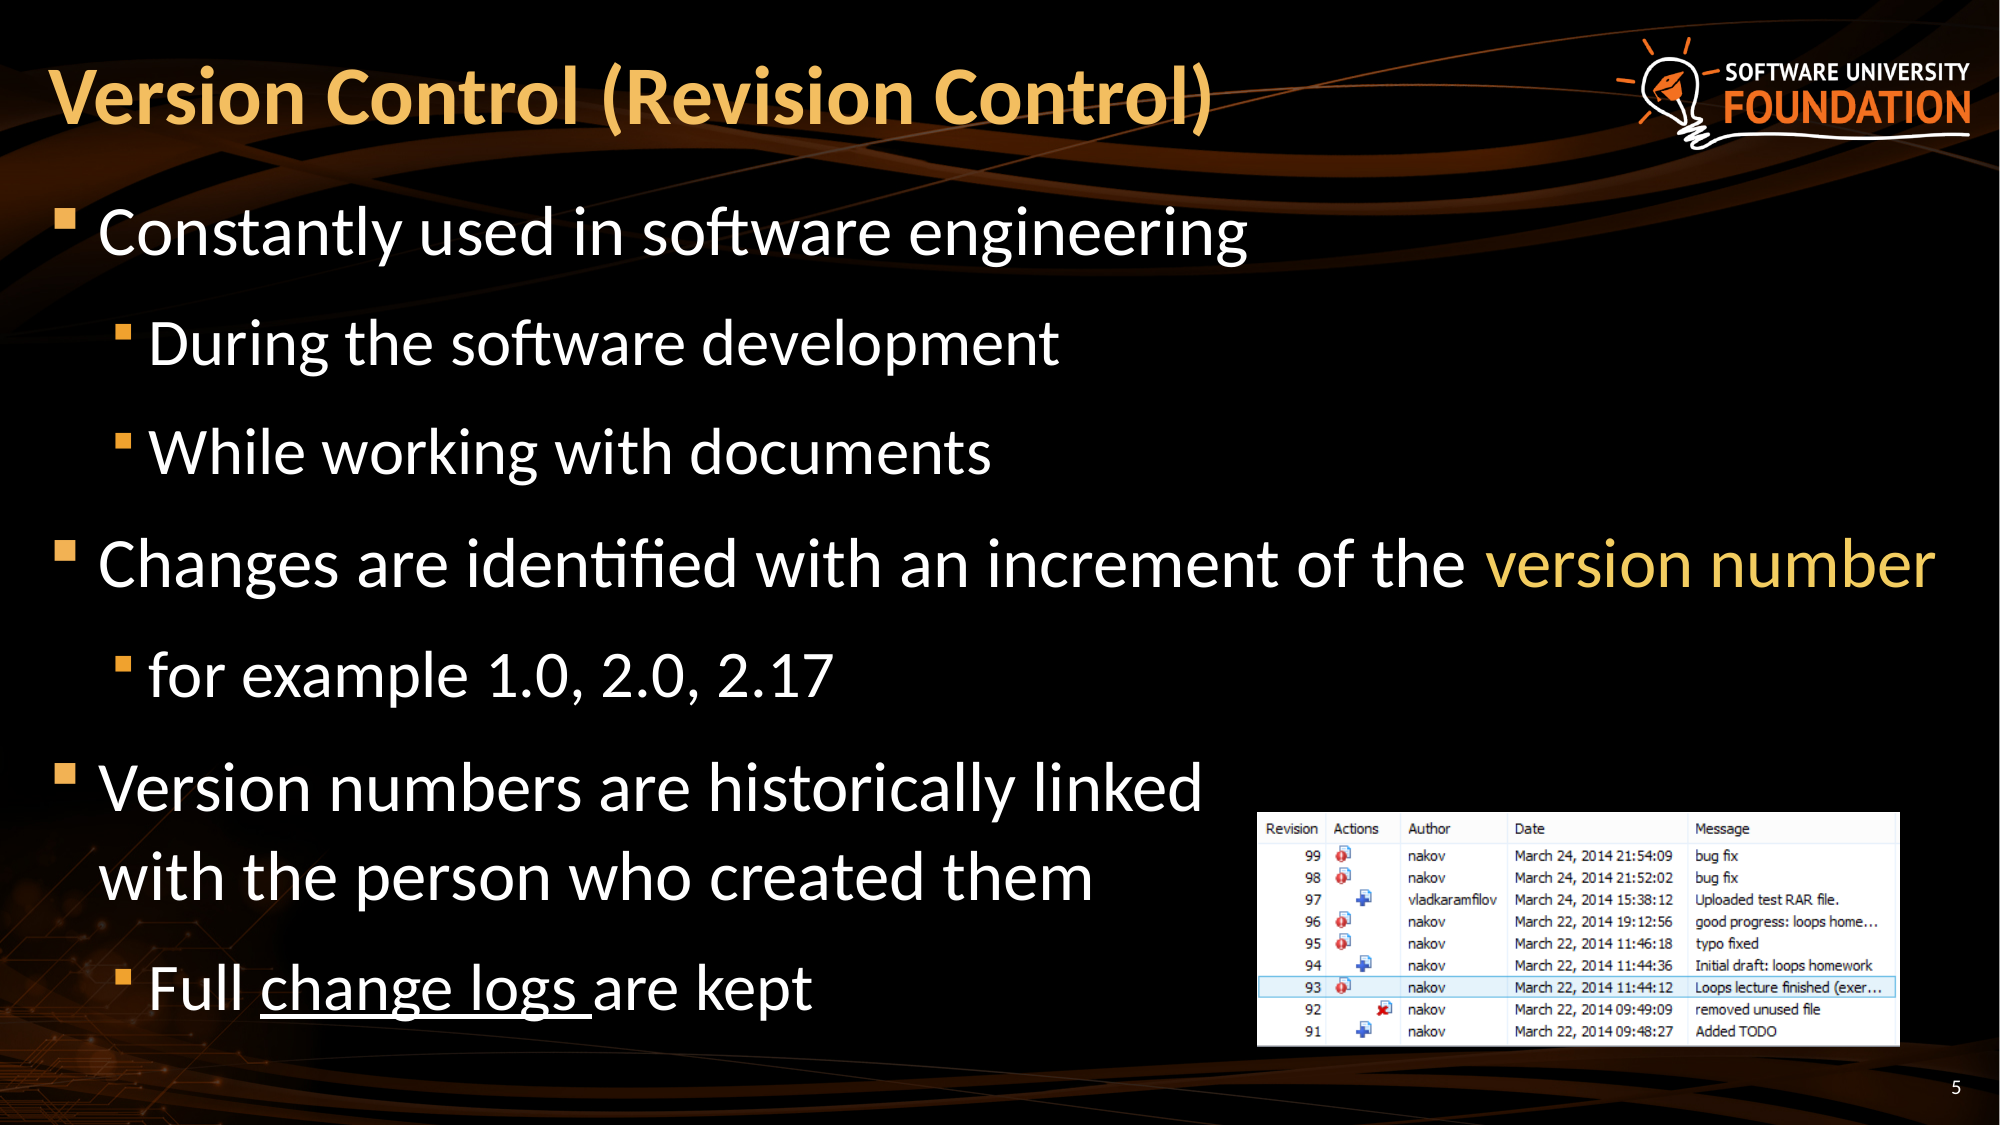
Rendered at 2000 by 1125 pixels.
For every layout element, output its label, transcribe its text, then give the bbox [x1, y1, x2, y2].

list Constantly used in software engineering During the software development While working with documents Changes are identified with an increment of the version number for example 1.0, 2.0, 2.17 Version numbers are historically linked with the person who created them Full change logs are kept [31, 174, 1968, 1089]
picture [0, 0, 2000, 1125]
title Version Control (Revision Control) [30, 6, 1602, 189]
slide_number 5 [1897, 1089, 1968, 1103]
